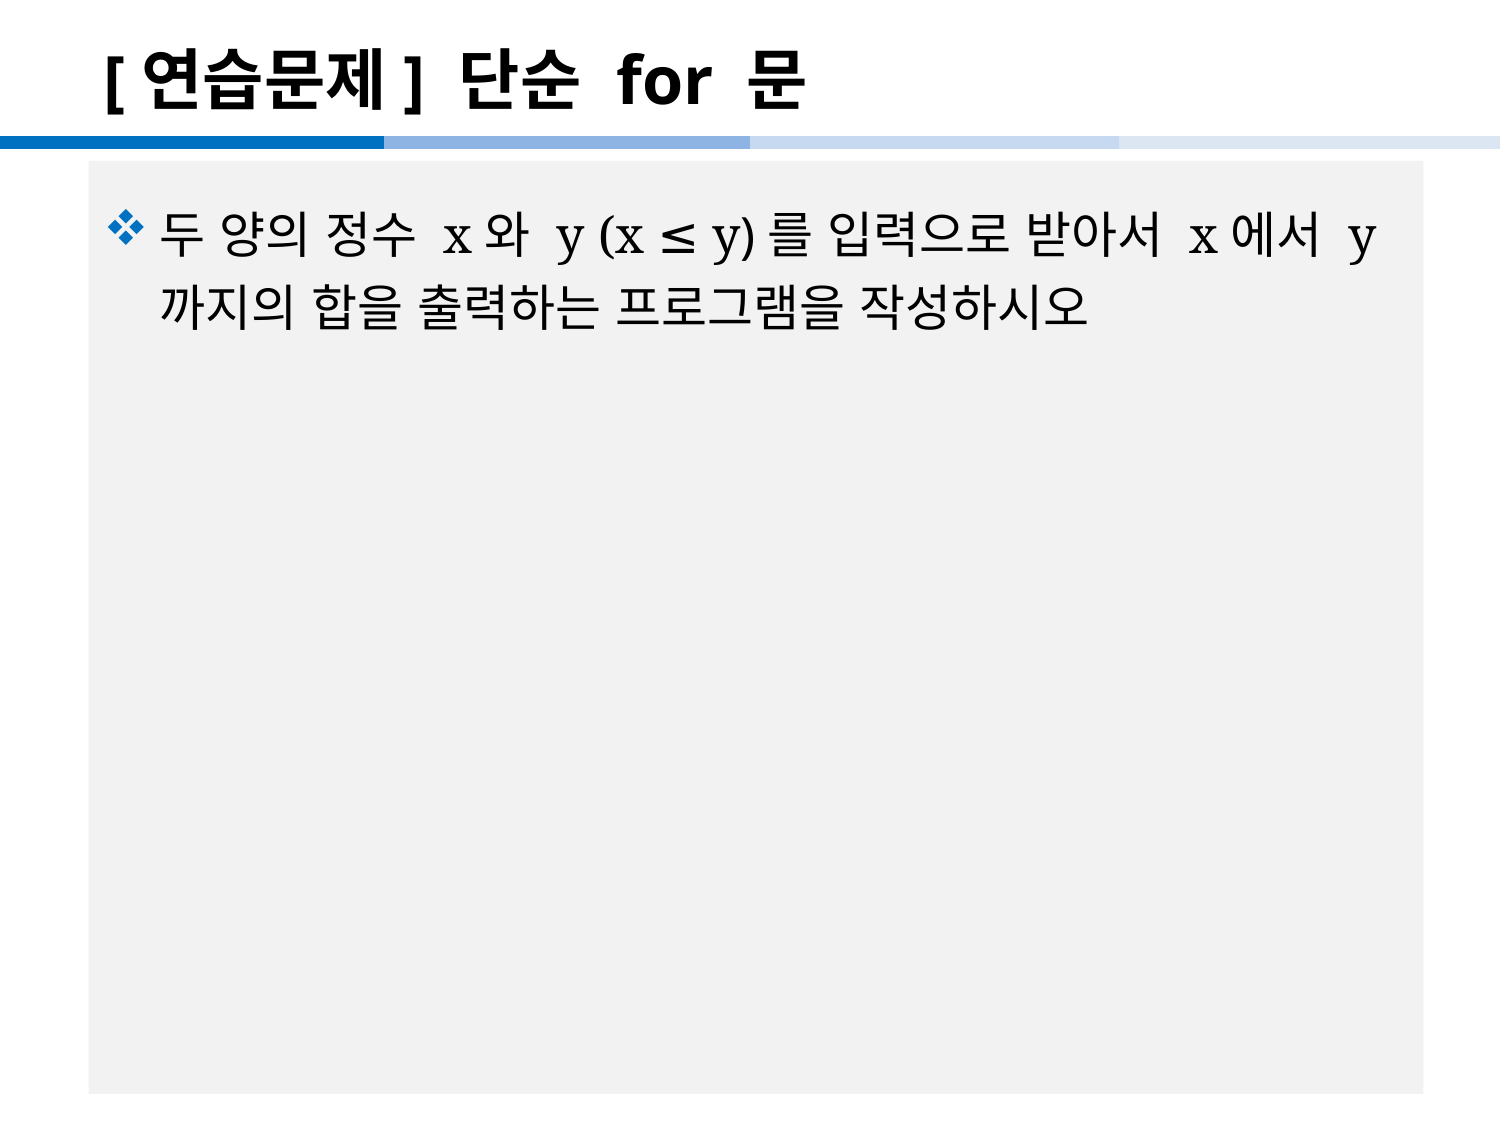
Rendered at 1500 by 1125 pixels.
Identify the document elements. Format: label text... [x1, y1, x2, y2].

list 두 양의 정수 x와 y (x ≤ y)를 입력으로 받아서 x에서 y까지의 합을 출력하는 프로그램을 작성하시오 [88, 184, 1400, 1059]
title [연습문제] 단순 for 문 [88, 32, 1330, 124]
